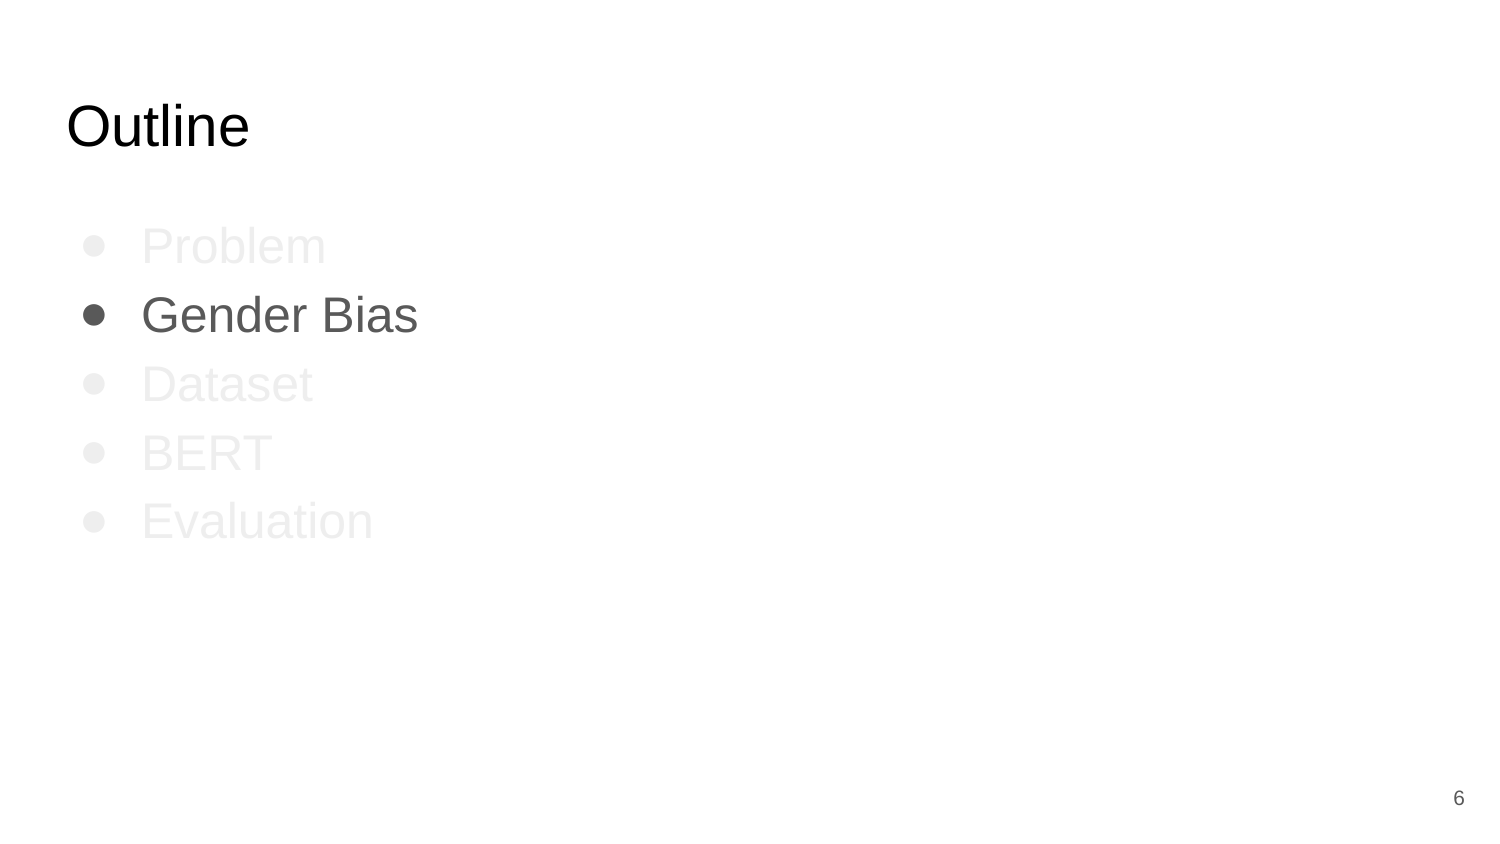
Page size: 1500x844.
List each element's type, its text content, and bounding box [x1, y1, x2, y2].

title Outline [51, 72, 1449, 167]
slide_number ‹#› [1389, 764, 1480, 830]
list Problem Gender Bias Dataset BERT Evaluation [51, 189, 1449, 750]
